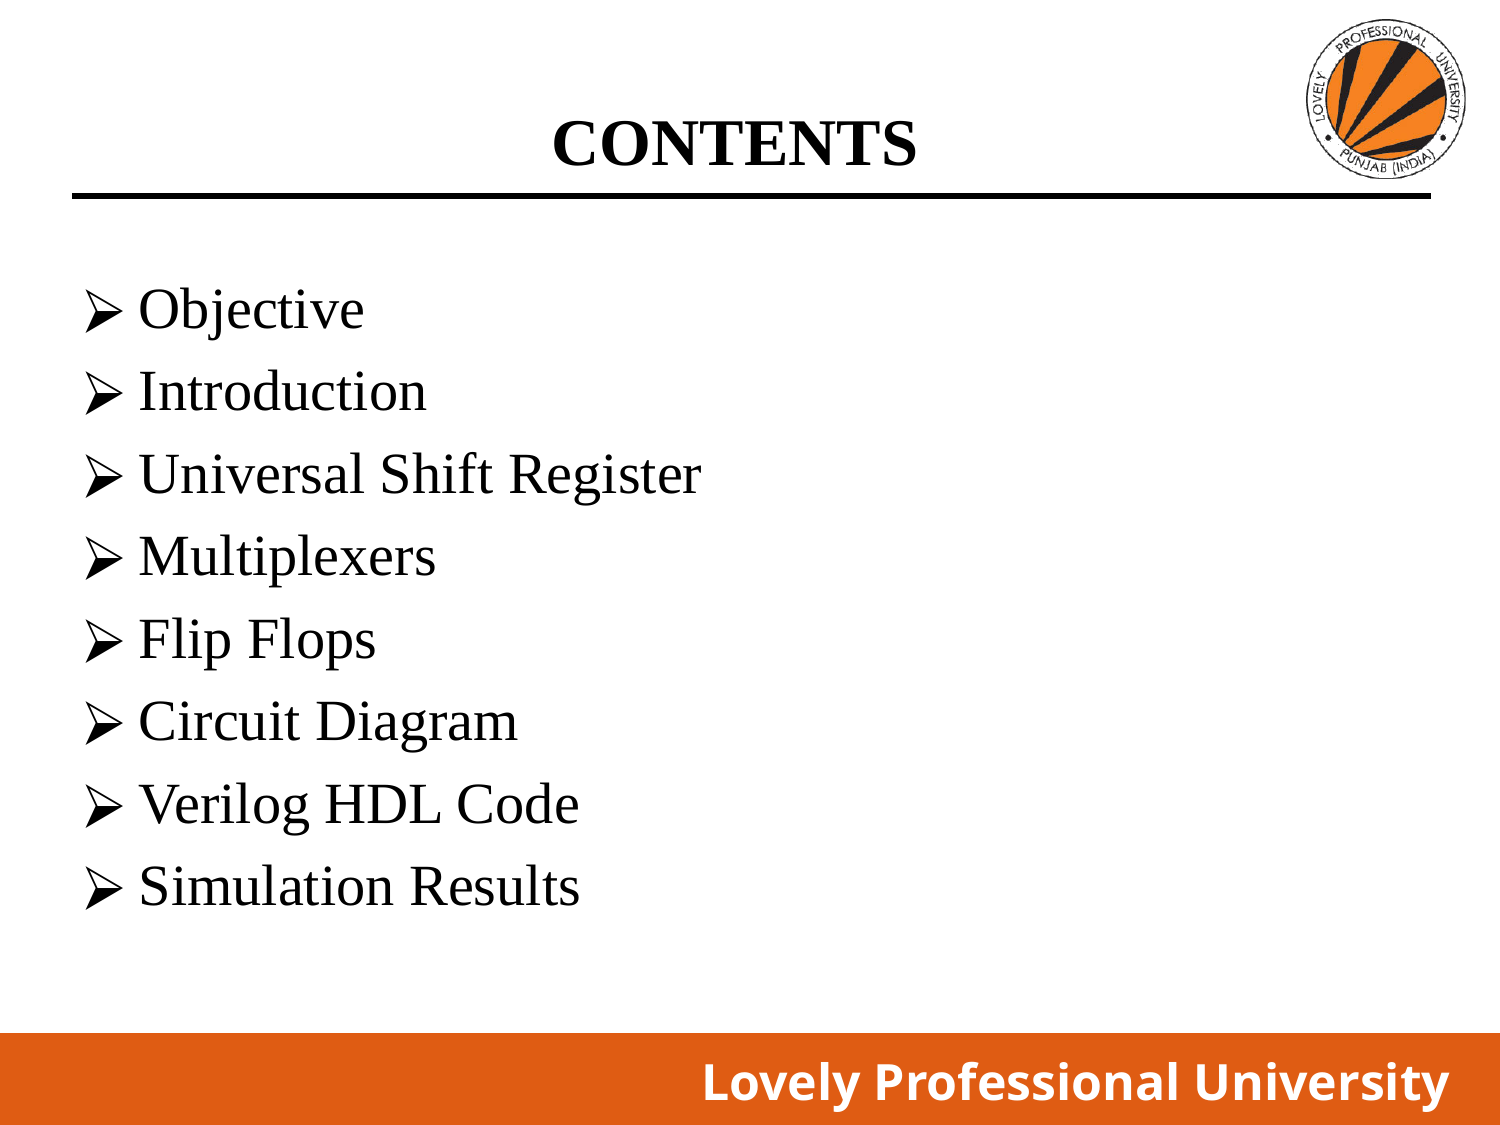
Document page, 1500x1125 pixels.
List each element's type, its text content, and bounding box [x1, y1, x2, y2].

picture [1425, 19, 1466, 179]
list Objective Introduction Universal Shift Register Multiplexers Flip Flops Circuit Diagram Verilog HDL Code Simulation Results [75, 262, 1425, 1125]
title CONTENTS [75, 14, 1425, 262]
